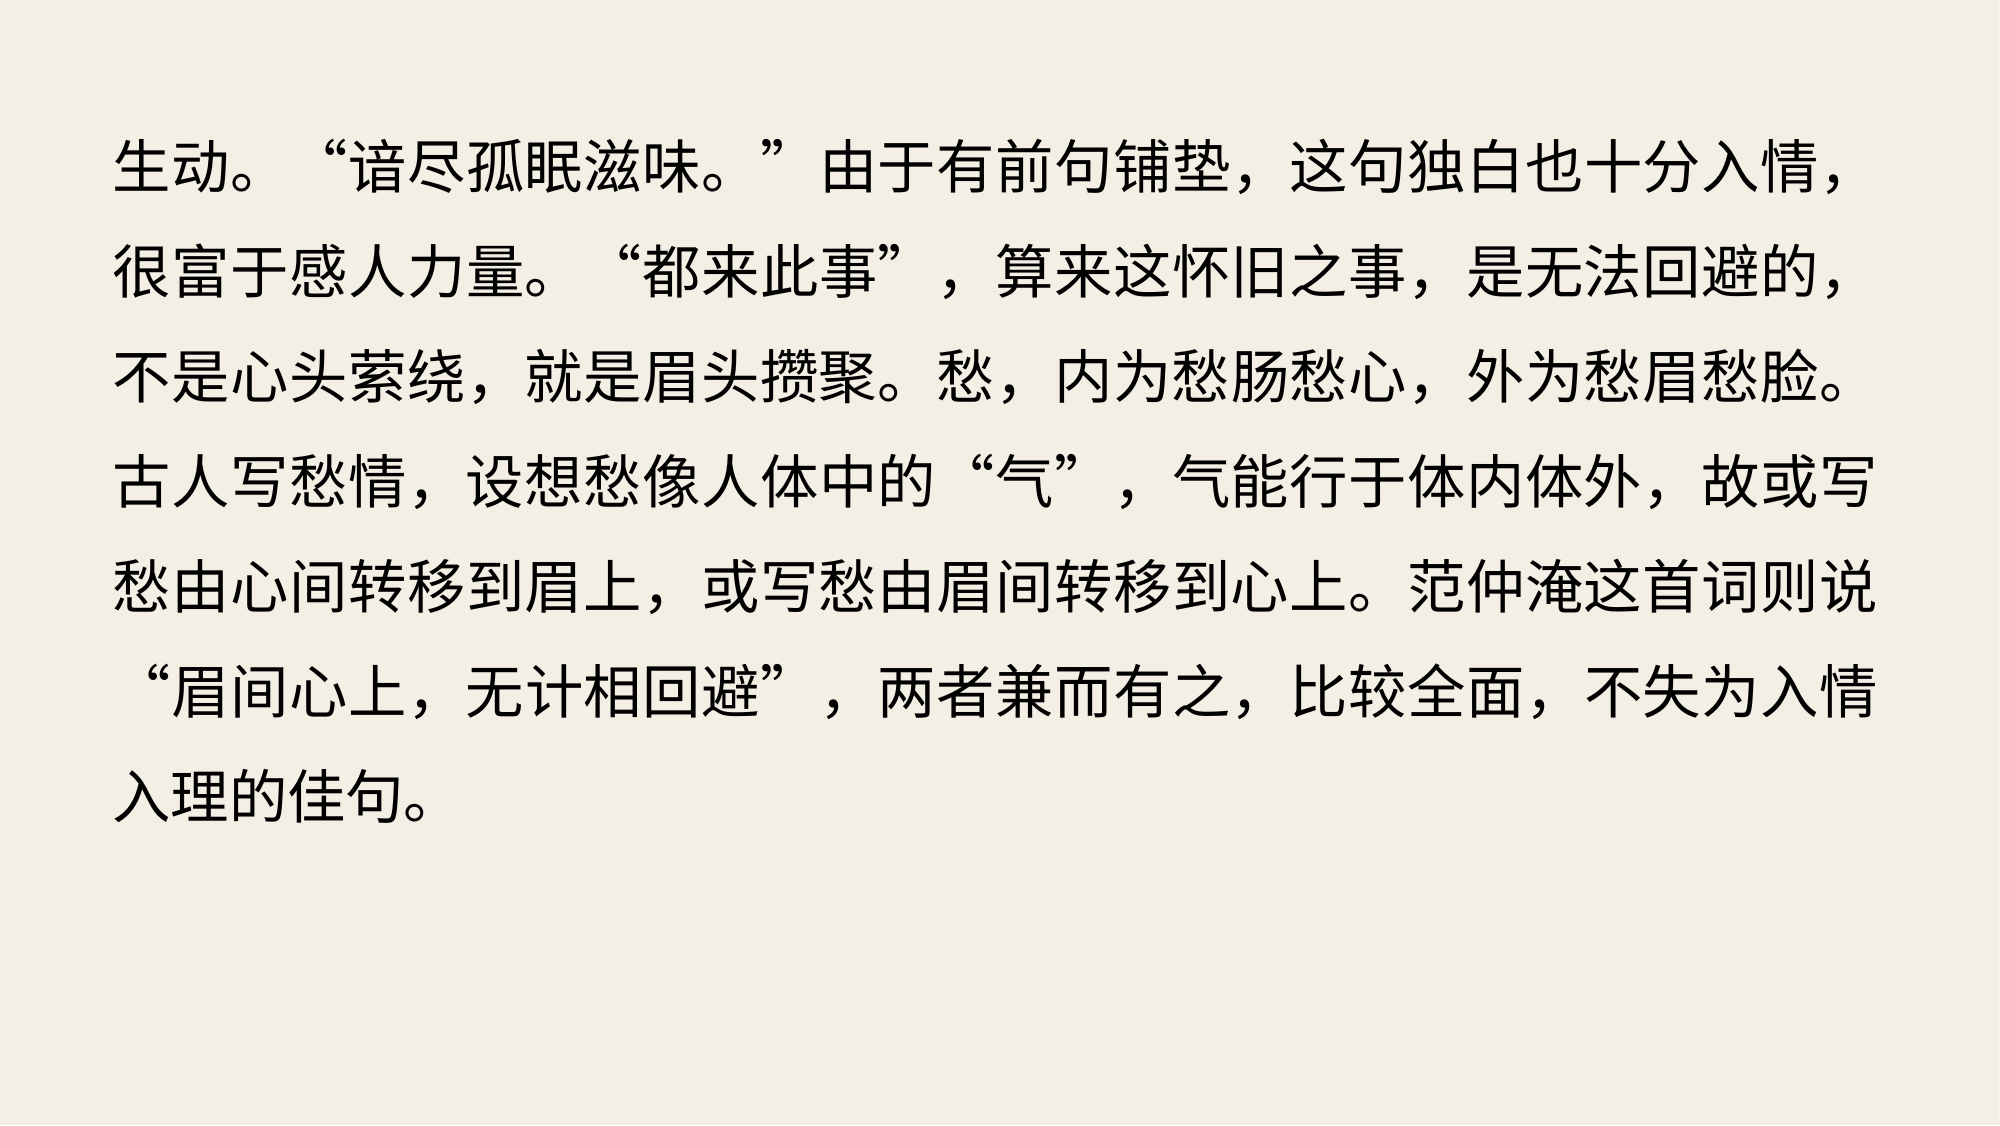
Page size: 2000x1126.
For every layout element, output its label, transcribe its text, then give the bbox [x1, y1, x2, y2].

text_box 生动。“谙尽孤眠滋味。”由于有前句铺垫，这句独白也十分入情，很富于感人力量。“都来此事”，算来这怀旧之事，是无法回避的，不是心头萦绕，就是眉头攒聚。愁，内为愁肠愁心，外为愁眉愁脸。古人写愁情，设想愁像人体中的“气”，气能行于体内体外，故或写愁由心间转移到眉上，或写愁由眉间转移到心上。范仲淹这首词则说“眉间心上，无计相回避”，两者兼而有之，比较全面，不失为入情入理的佳句。 [92, 85, 1898, 841]
